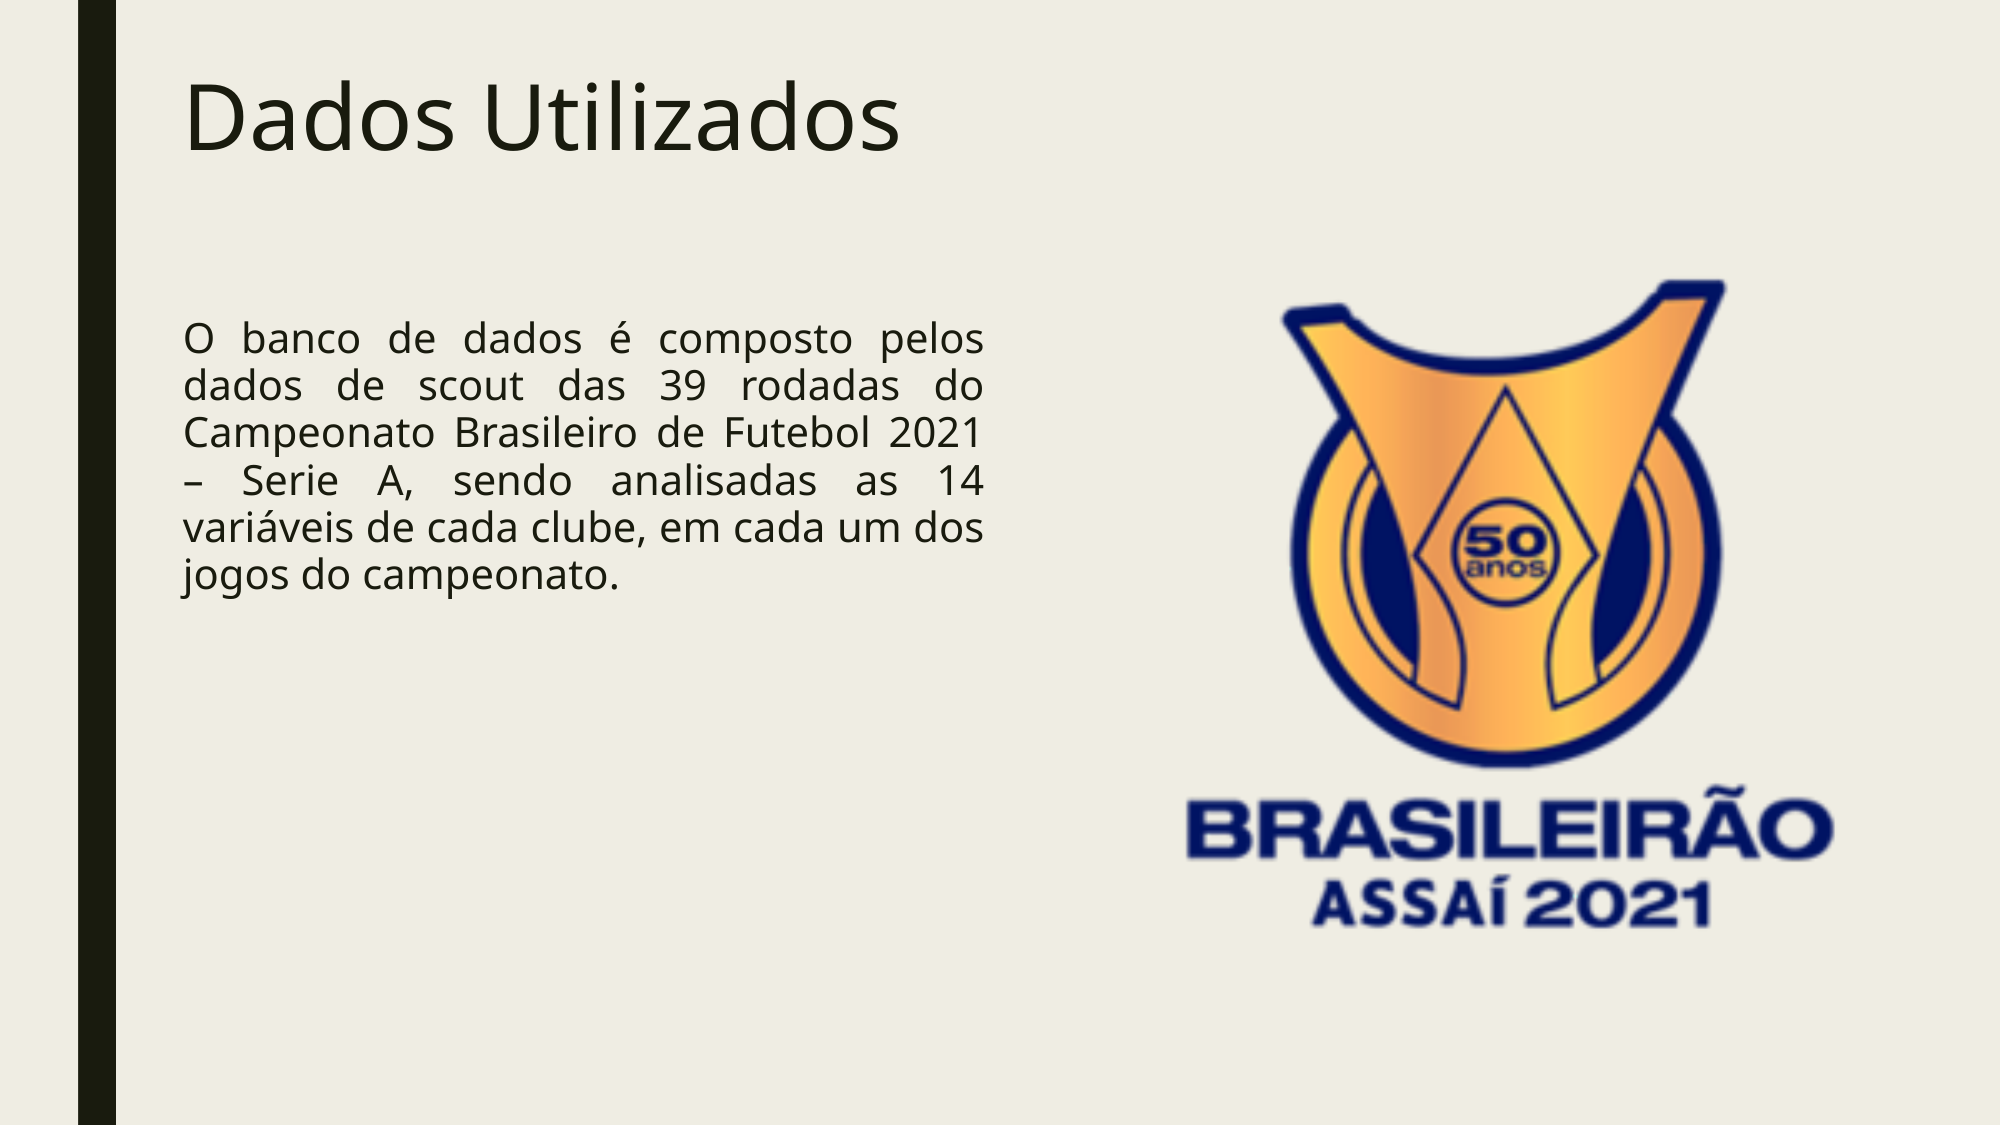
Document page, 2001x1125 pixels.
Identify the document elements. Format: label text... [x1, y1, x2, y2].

picture [1178, 271, 1845, 939]
list O banco de dados é composto pelos dados de scout das 39 rodadas do Campeonato Brasileiro de Futebol 2021 – Serie A, sendo analisadas as 14 variáveis de cada clube, em cada um dos jogos do campeonato. [167, 308, 1000, 897]
text_box [76, 0, 119, 1125]
title Dados Utilizados [167, 65, 1890, 309]
